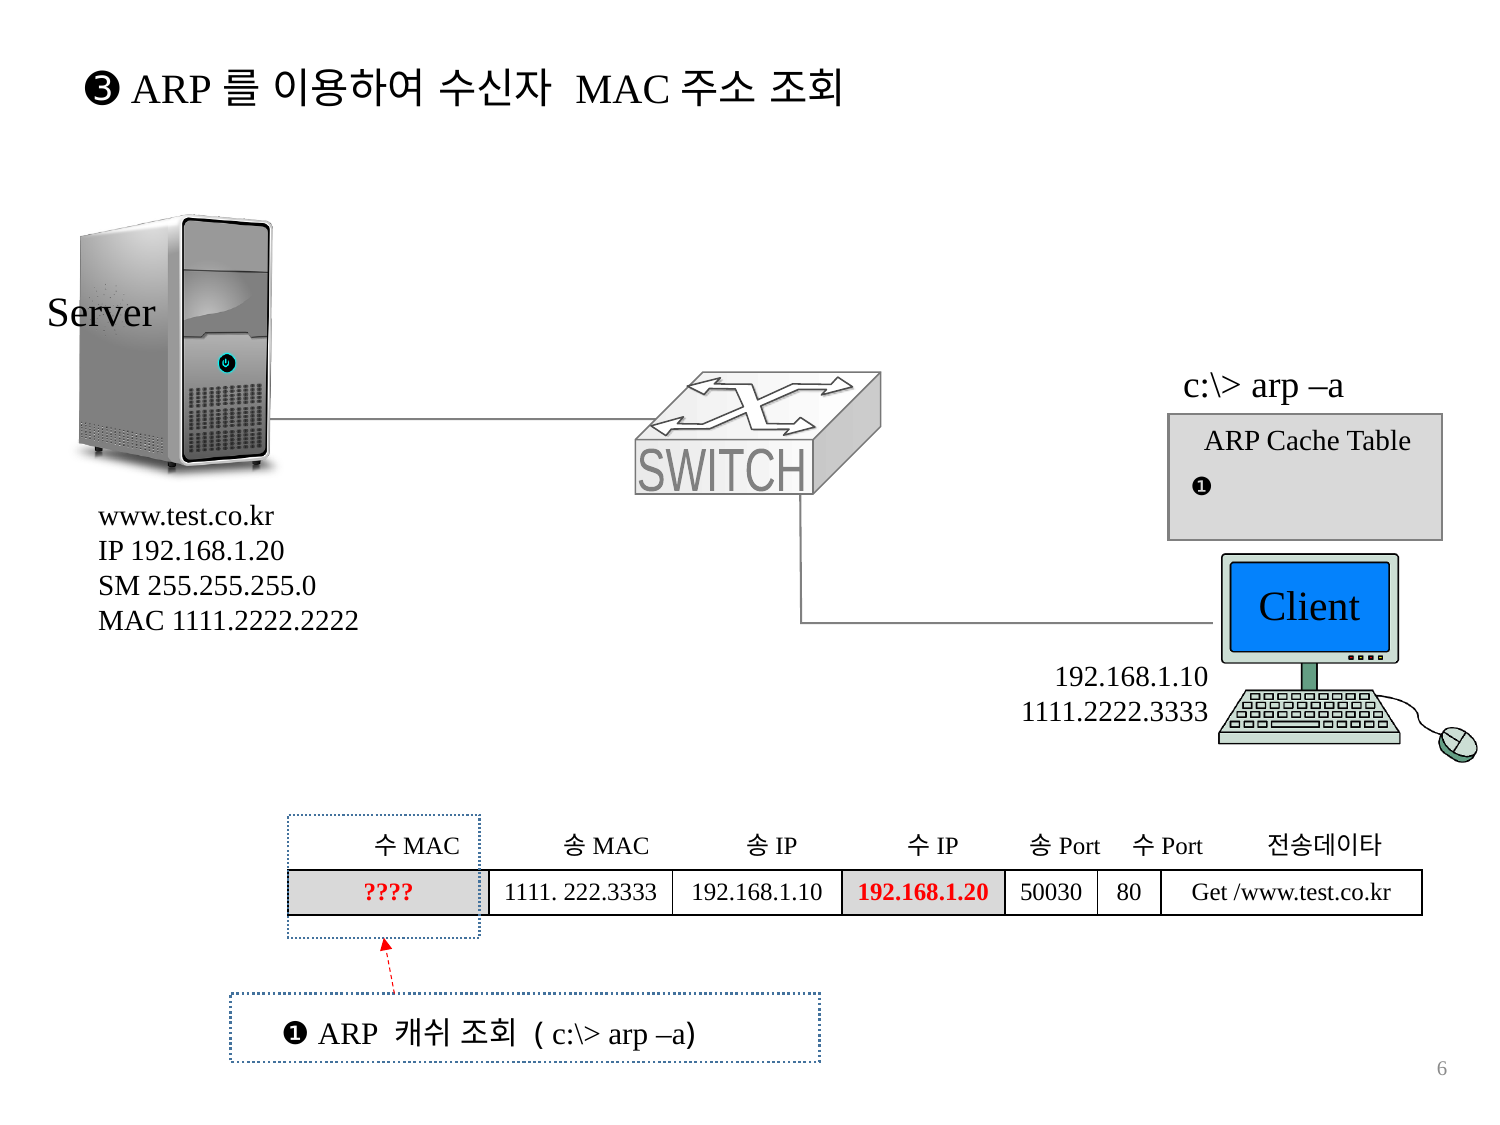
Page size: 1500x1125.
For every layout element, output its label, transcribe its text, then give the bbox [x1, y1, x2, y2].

slide_number 6 [1124, 1037, 1463, 1097]
text_box ARP Cache Table [1189, 413, 1441, 464]
table_header 192.168.1.10 [673, 871, 841, 914]
text_box ➌ ARP를 이용하여 수신자 MAC주소 조회 [70, 54, 873, 120]
picture [64, 212, 287, 483]
text_box 수MAC 송MAC 송IP 수IP 송Port 수Port 전송데이타 [480, 822, 1405, 867]
table_header 192.168.1.20 [843, 871, 1004, 914]
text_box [383, 937, 395, 994]
text_box c:\> arp –a [1168, 353, 1360, 413]
picture [1217, 552, 1478, 763]
text_box 192.168.1.10 1111.2222.3333 [1006, 650, 1224, 770]
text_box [635, 372, 881, 494]
text_box www.test.co.kr IP 192.168.1.20 SM 255.255.255.0 MAC 1111.2222.2222 [83, 488, 375, 644]
text_box Server [31, 276, 64, 342]
text_box [287, 814, 481, 939]
text_box ❶ ARP 캐쉬 조회 ( c:\> arp –a) [217, 986, 383, 1058]
table_header 1111. 222.3333 [490, 871, 672, 914]
text_box ❶ [1175, 463, 1228, 508]
text_box ❶ ARP 캐쉬 조회 ( c:\> arp –a) [395, 986, 805, 993]
table_header ???? [480, 871, 488, 914]
table_header Get /www.test.co.kr [1162, 871, 1421, 914]
table_header 80 [1098, 871, 1160, 914]
text_box [287, 418, 1213, 625]
text_box [229, 993, 821, 1063]
table_header 50030 [1006, 871, 1097, 914]
text_box [1167, 413, 1443, 541]
